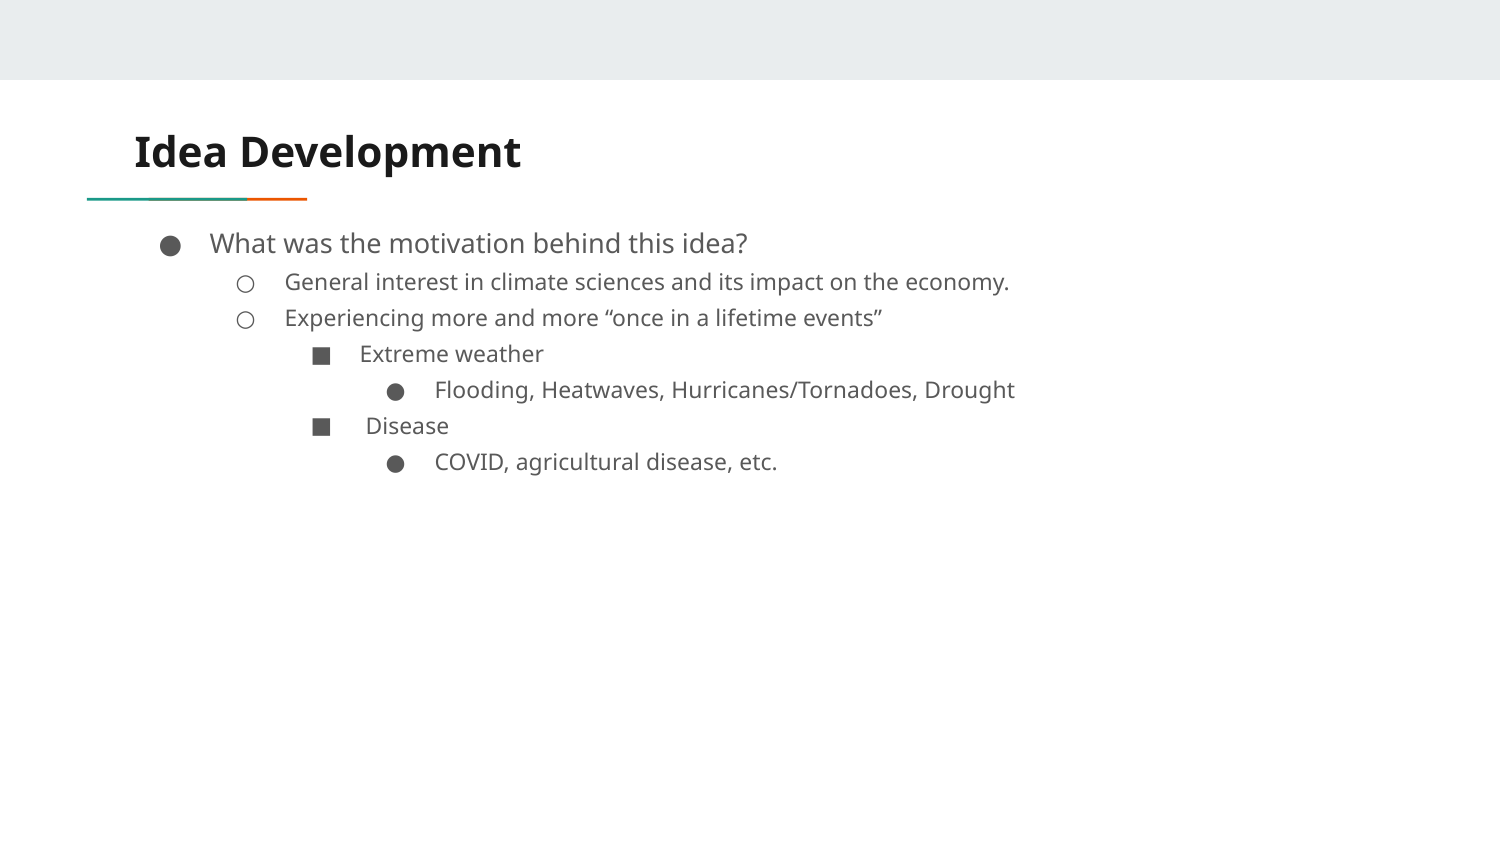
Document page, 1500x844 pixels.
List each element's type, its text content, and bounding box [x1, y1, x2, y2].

title Idea Development [119, 107, 1381, 196]
list What was the motivation behind this idea? General interest in climate sciences and its impact on the economy. Experiencing more and more “once in a lifetime events” Extreme weather Flooding, Heatwaves, Hurricanes/Tornadoes, Drought Disease COVID, agricultural disease, etc. [119, 204, 1381, 575]
